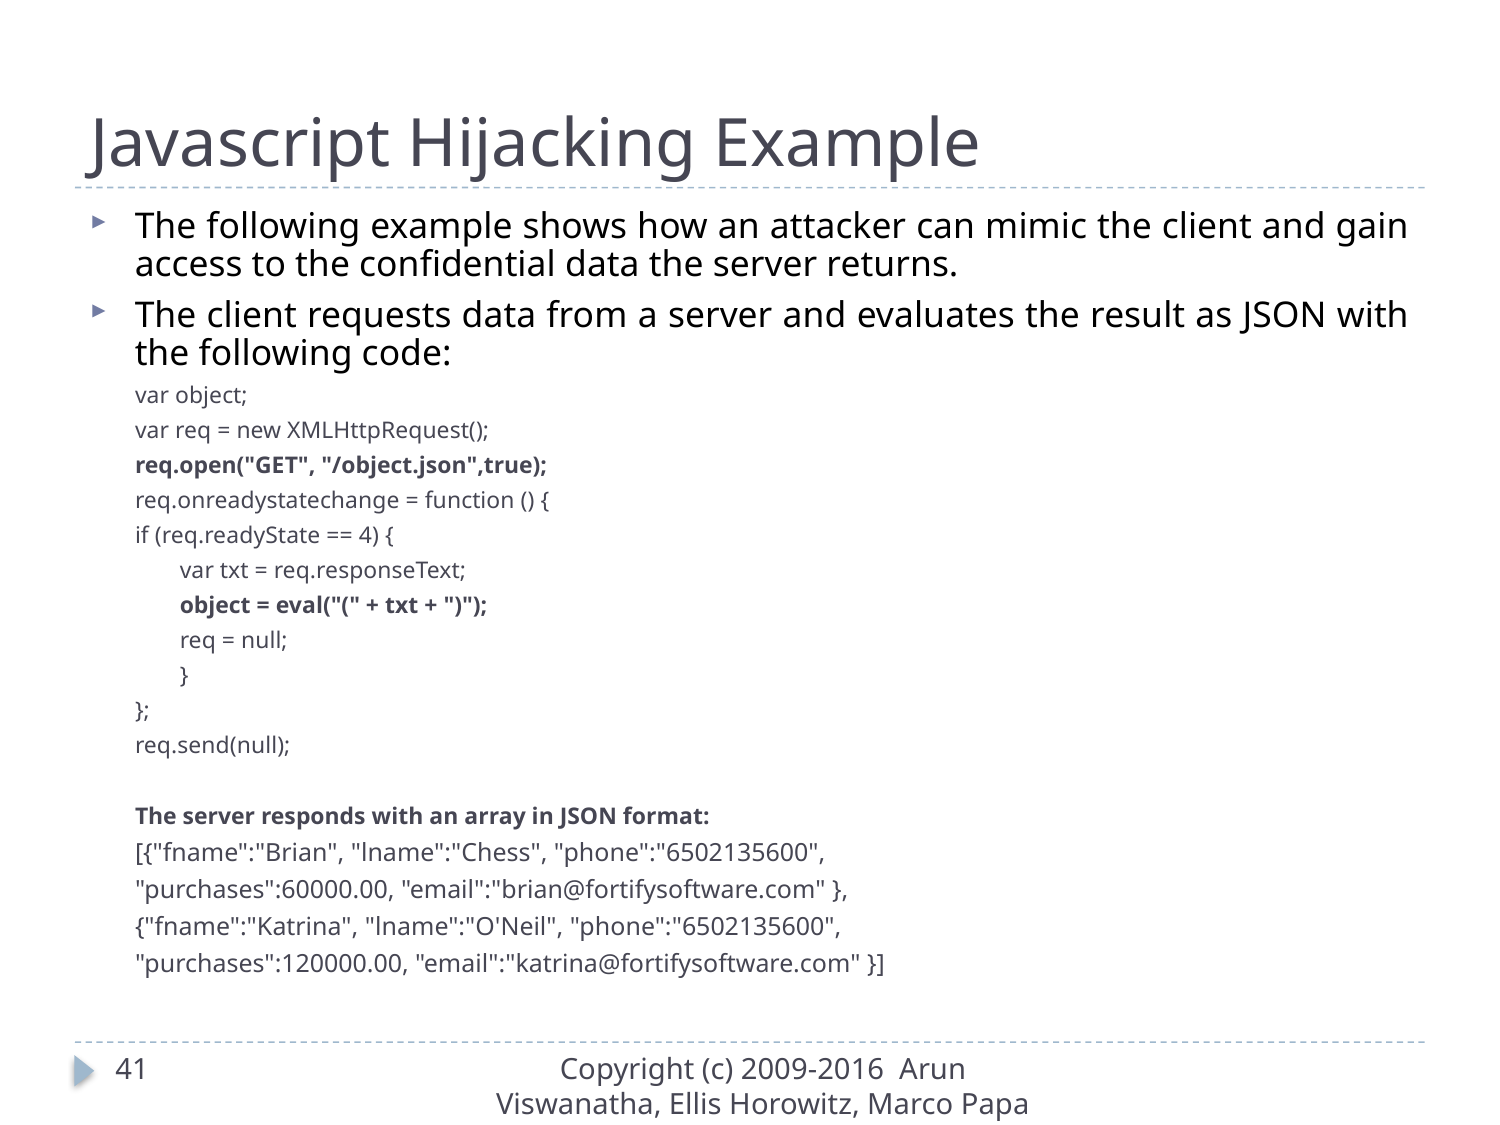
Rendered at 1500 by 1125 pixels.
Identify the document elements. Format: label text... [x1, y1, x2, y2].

title Javascript Hijacking Example [75, 24, 1425, 188]
footer Copyright (c) 2009-2016 Arun Viswanatha, Ellis Horowitz, Marco Papa [475, 1042, 1051, 1103]
list The following example shows how an attacker can mimic the client and gain access to the confidential data the server returns. The client requests data from a server and evaluates the result as JSON with the following code: var object; var req = new XMLHttpRequest(); req.open("GET", "/object.json",true); req.onreadystatechange = function () { if (req.readyState == 4) { var txt = req.responseText; object = eval("(" + txt + ")"); req = null; } }; req.send(null); The server responds with an array in JSON format: [{"fname":"Brian", "lname":"Chess", "phone":"6502135600", "purchases":60000.00, "email":"brian@fortifysoftware.com" }, {"fname":"Katrina", "lname":"O'Neil", "phone":"6502135600", "purchases":120000.00, "email":"katrina@fortifysoftware.com" }] [75, 200, 1425, 1010]
slide_number 41 [100, 1042, 426, 1103]
